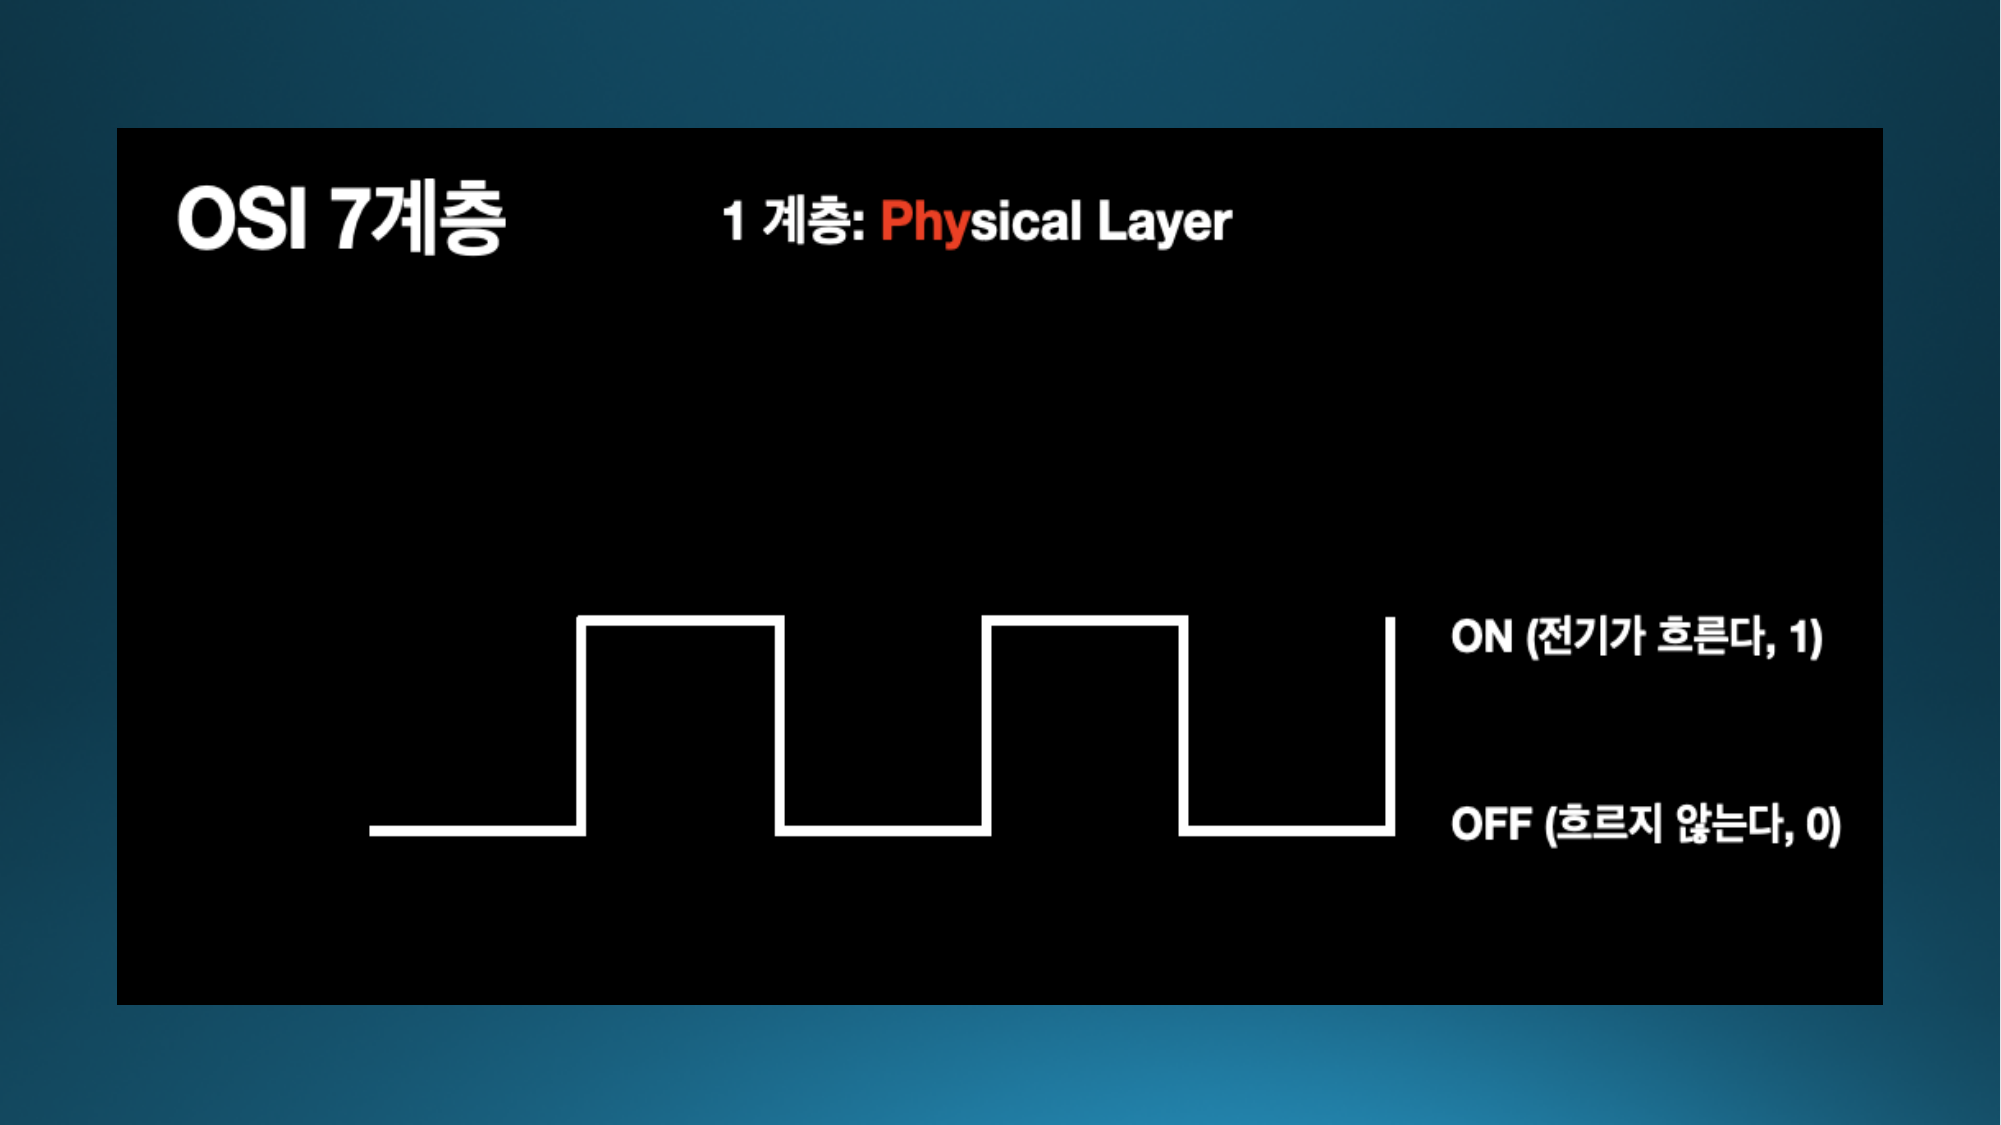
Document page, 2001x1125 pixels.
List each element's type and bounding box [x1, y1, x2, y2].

list [117, 128, 1883, 1005]
picture [0, 0, 2001, 1125]
